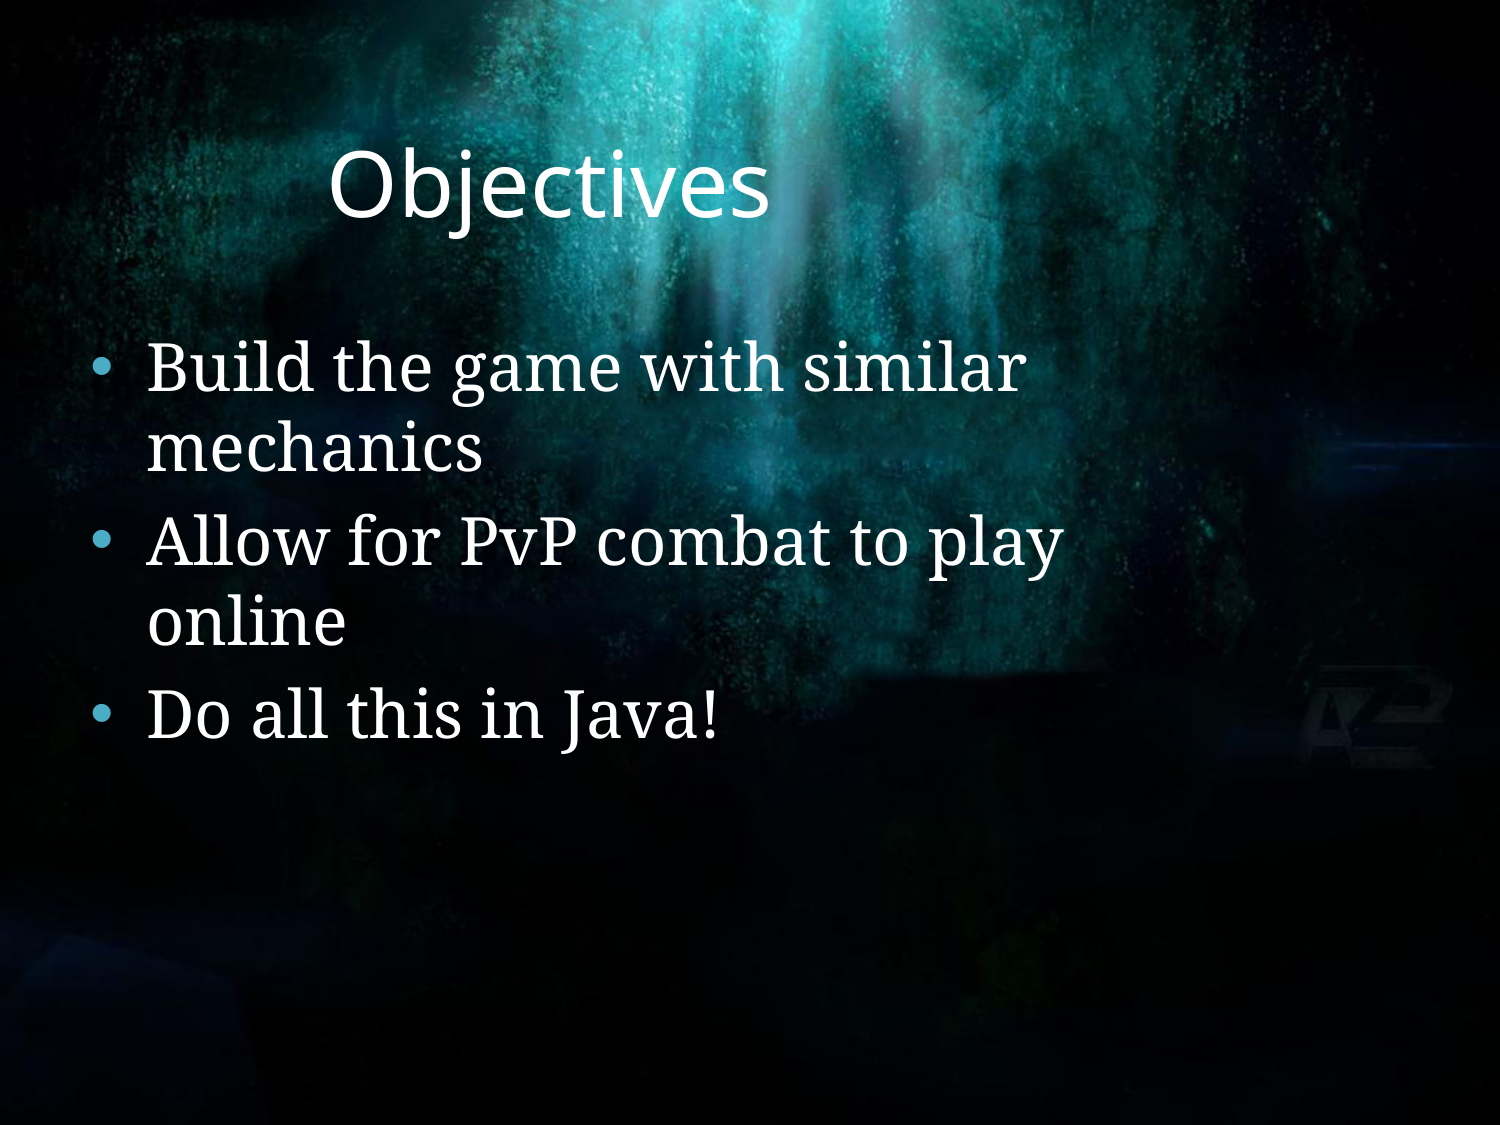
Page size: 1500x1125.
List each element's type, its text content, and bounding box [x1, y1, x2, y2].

picture [0, 0, 1500, 1125]
title Objectives [37, 87, 1063, 275]
list Build the game with similar mechanics Allow for PvP combat to play online Do all this in Java! [75, 317, 1088, 950]
